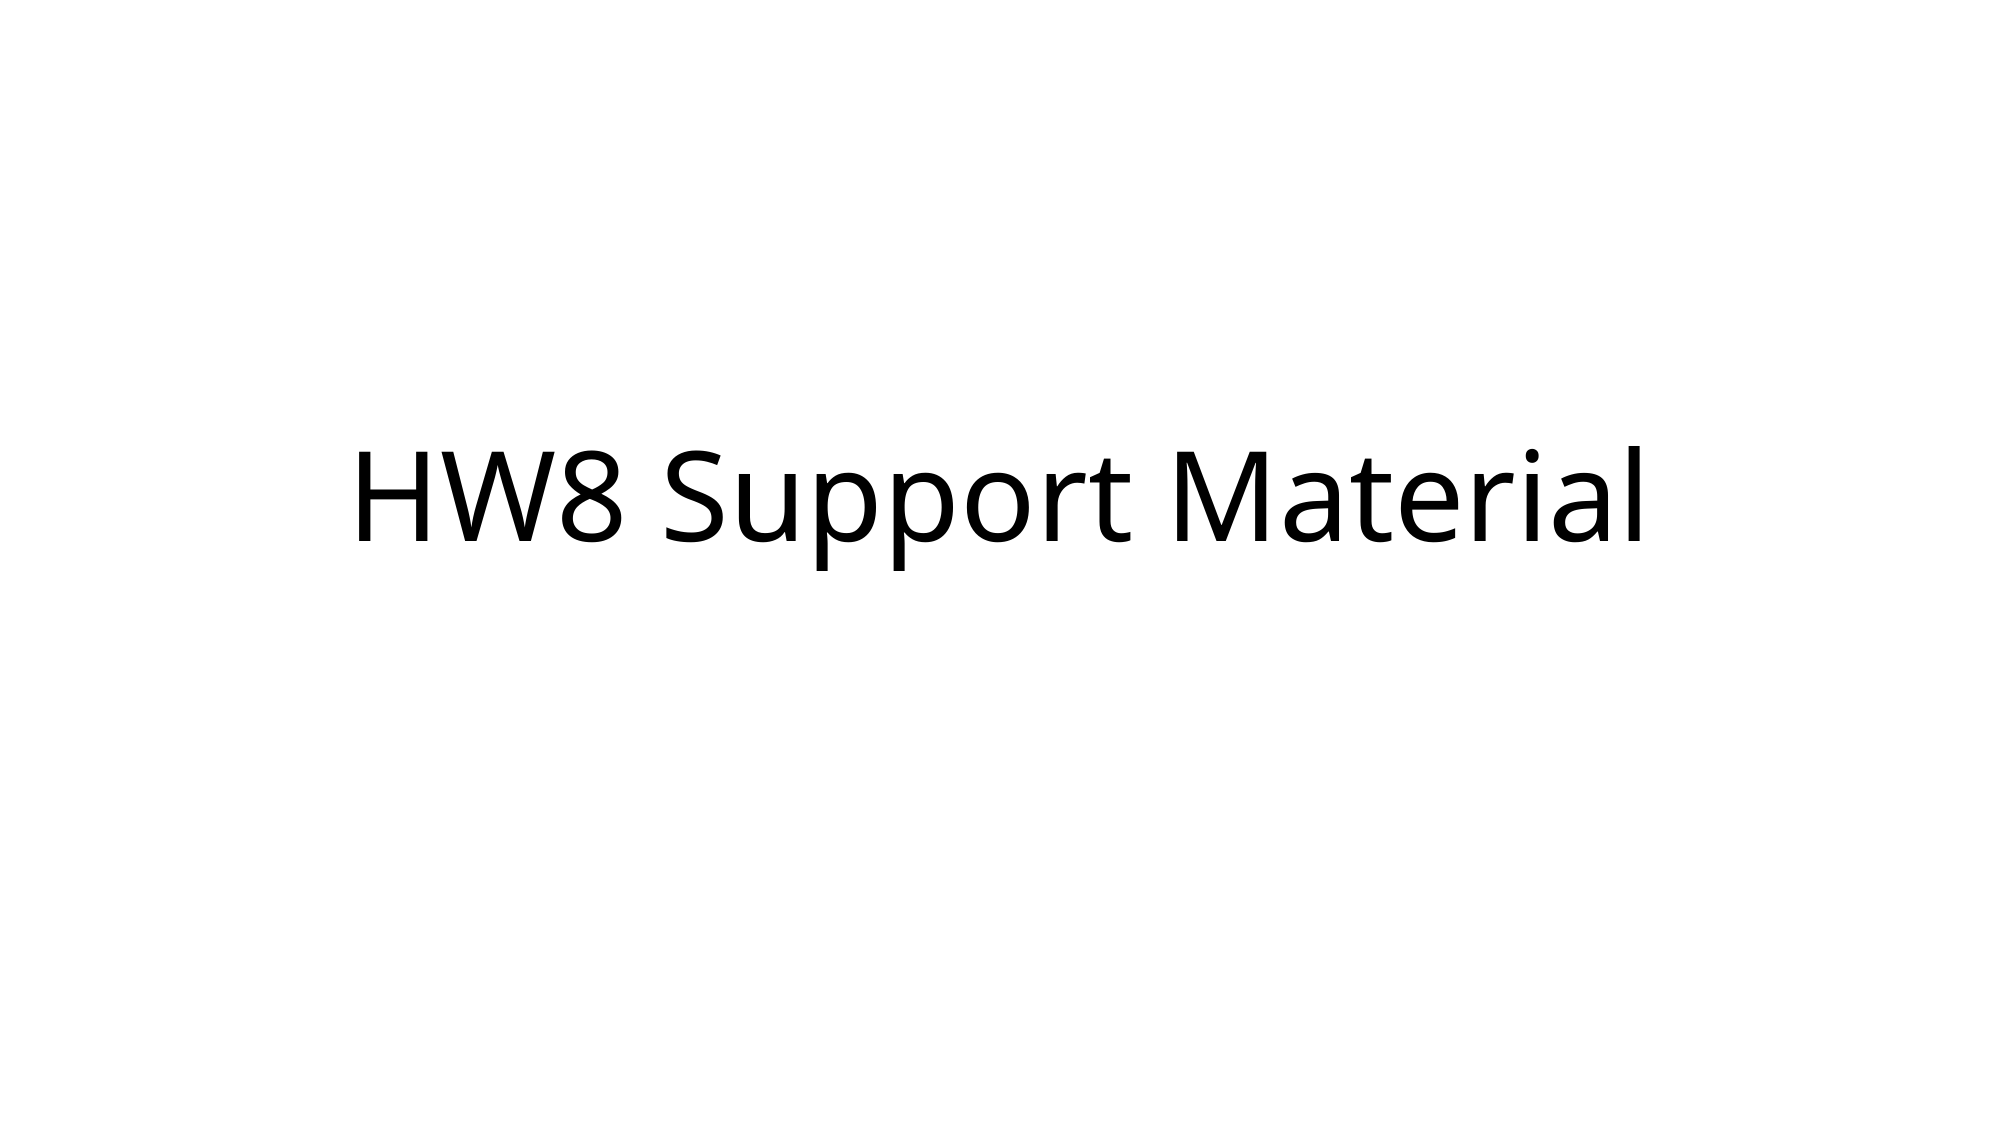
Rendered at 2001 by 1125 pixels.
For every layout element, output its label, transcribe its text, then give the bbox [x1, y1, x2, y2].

title HW8 Support Material [249, 184, 1750, 576]
